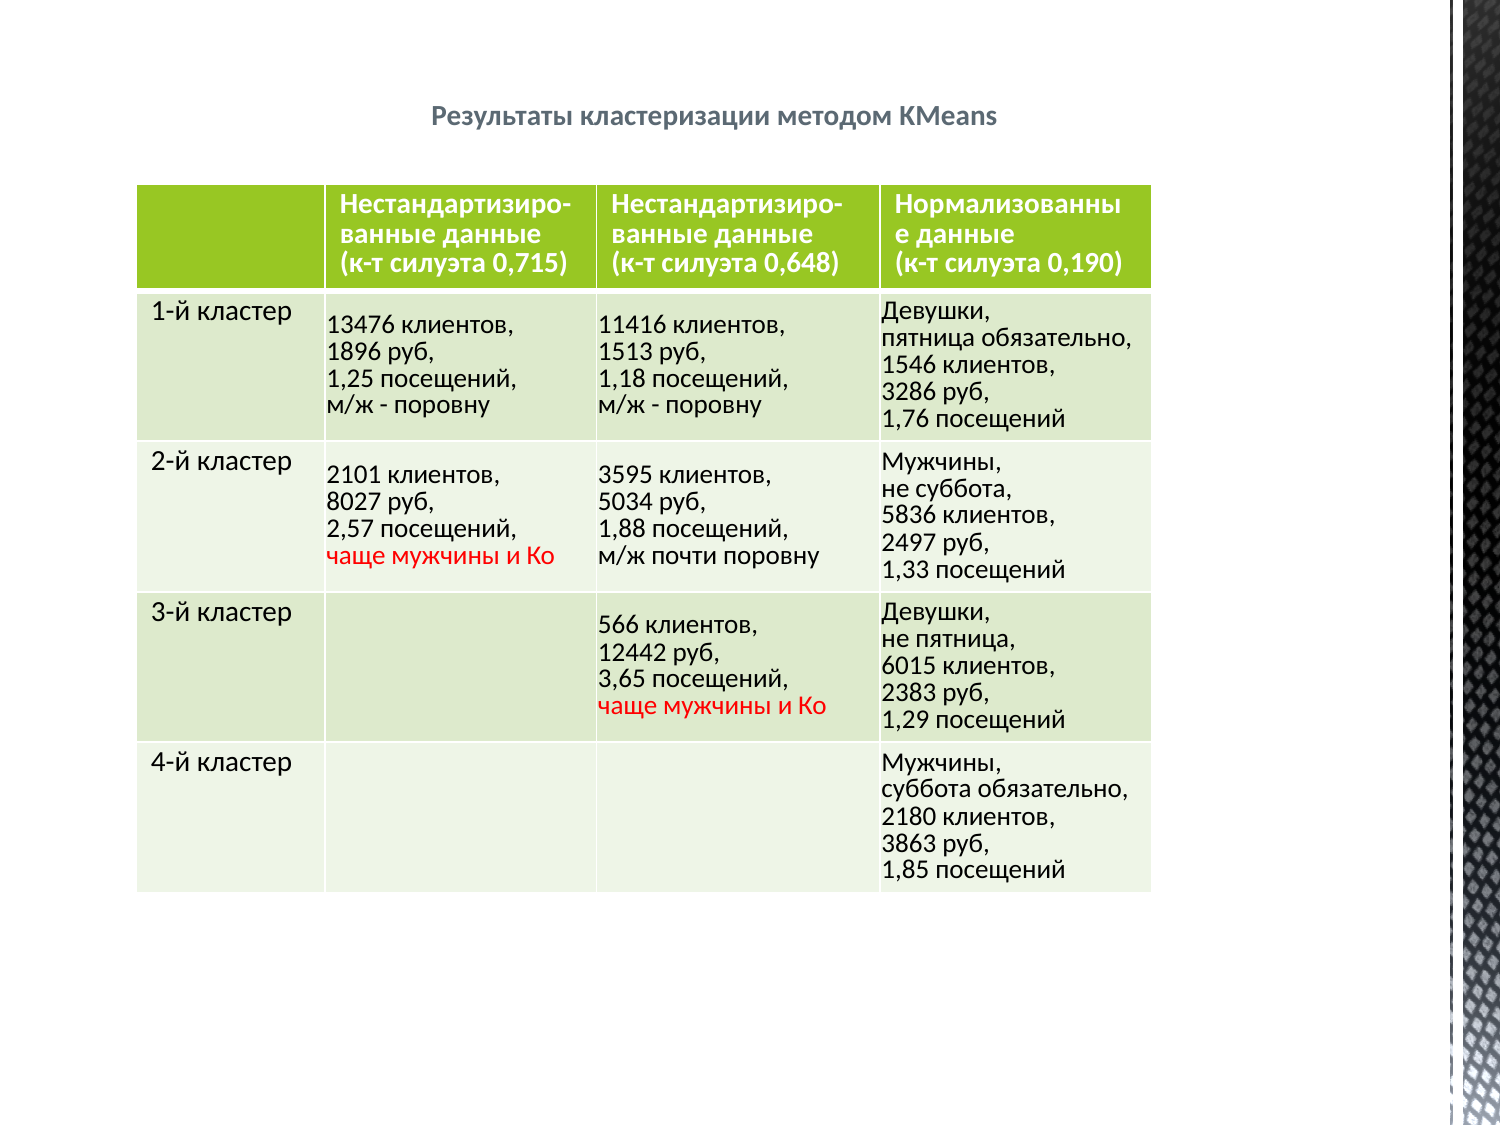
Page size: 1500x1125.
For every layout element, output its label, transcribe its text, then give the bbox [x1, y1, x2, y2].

table_cell [597, 743, 879, 892]
table_cell 2-й кластер [137, 442, 324, 591]
table_cell 2101 клиентов, 8027 руб, 2,57 посещений, чаще мужчины и Ко [326, 442, 596, 591]
table_cell 11416 клиентов, 1513 руб, 1,18 посещений, м/ж - поровну [597, 294, 879, 440]
table_cell 13476 клиентов, 1896 руб, 1,25 посещений, м/ж - поровну [326, 294, 596, 440]
title Результаты кластеризации методом KMeans [135, 75, 1294, 161]
picture [1447, 0, 1500, 1125]
table_cell Мужчины, суббота обязательно, 2180 клиентов, 3863 руб, 1,85 посещений [881, 743, 1151, 892]
table_cell 1-й кластер [137, 294, 324, 440]
table_cell Мужчины, не суббота, 5836 клиентов, 2497 руб, 1,33 посещений [881, 442, 1151, 591]
table_cell 3595 клиентов, 5034 руб, 1,88 посещений, м/ж почти поровну [597, 442, 879, 591]
table_header Нестандартизиро-ванные данные (к-т силуэта 0,648) [597, 185, 879, 288]
table_cell Девушки, пятница обязательно, 1546 клиентов, 3286 руб, 1,76 посещений [881, 294, 1151, 440]
table_cell Девушки, не пятница, 6015 клиентов, 2383 руб, 1,29 посещений [881, 593, 1151, 741]
table_cell [326, 743, 596, 892]
table_cell 566 клиентов, 12442 руб, 3,65 посещений, чаще мужчины и Ко [597, 593, 879, 741]
table_cell [326, 593, 596, 741]
table_header [137, 185, 324, 288]
table_header Нестандартизиро-ванные данные (к-т силуэта 0,715) [326, 185, 596, 288]
table_header Нормализованные данные (к-т силуэта 0,190) [881, 185, 1151, 288]
table_cell 3-й кластер [137, 593, 324, 741]
table_cell 4-й кластер [137, 743, 324, 892]
